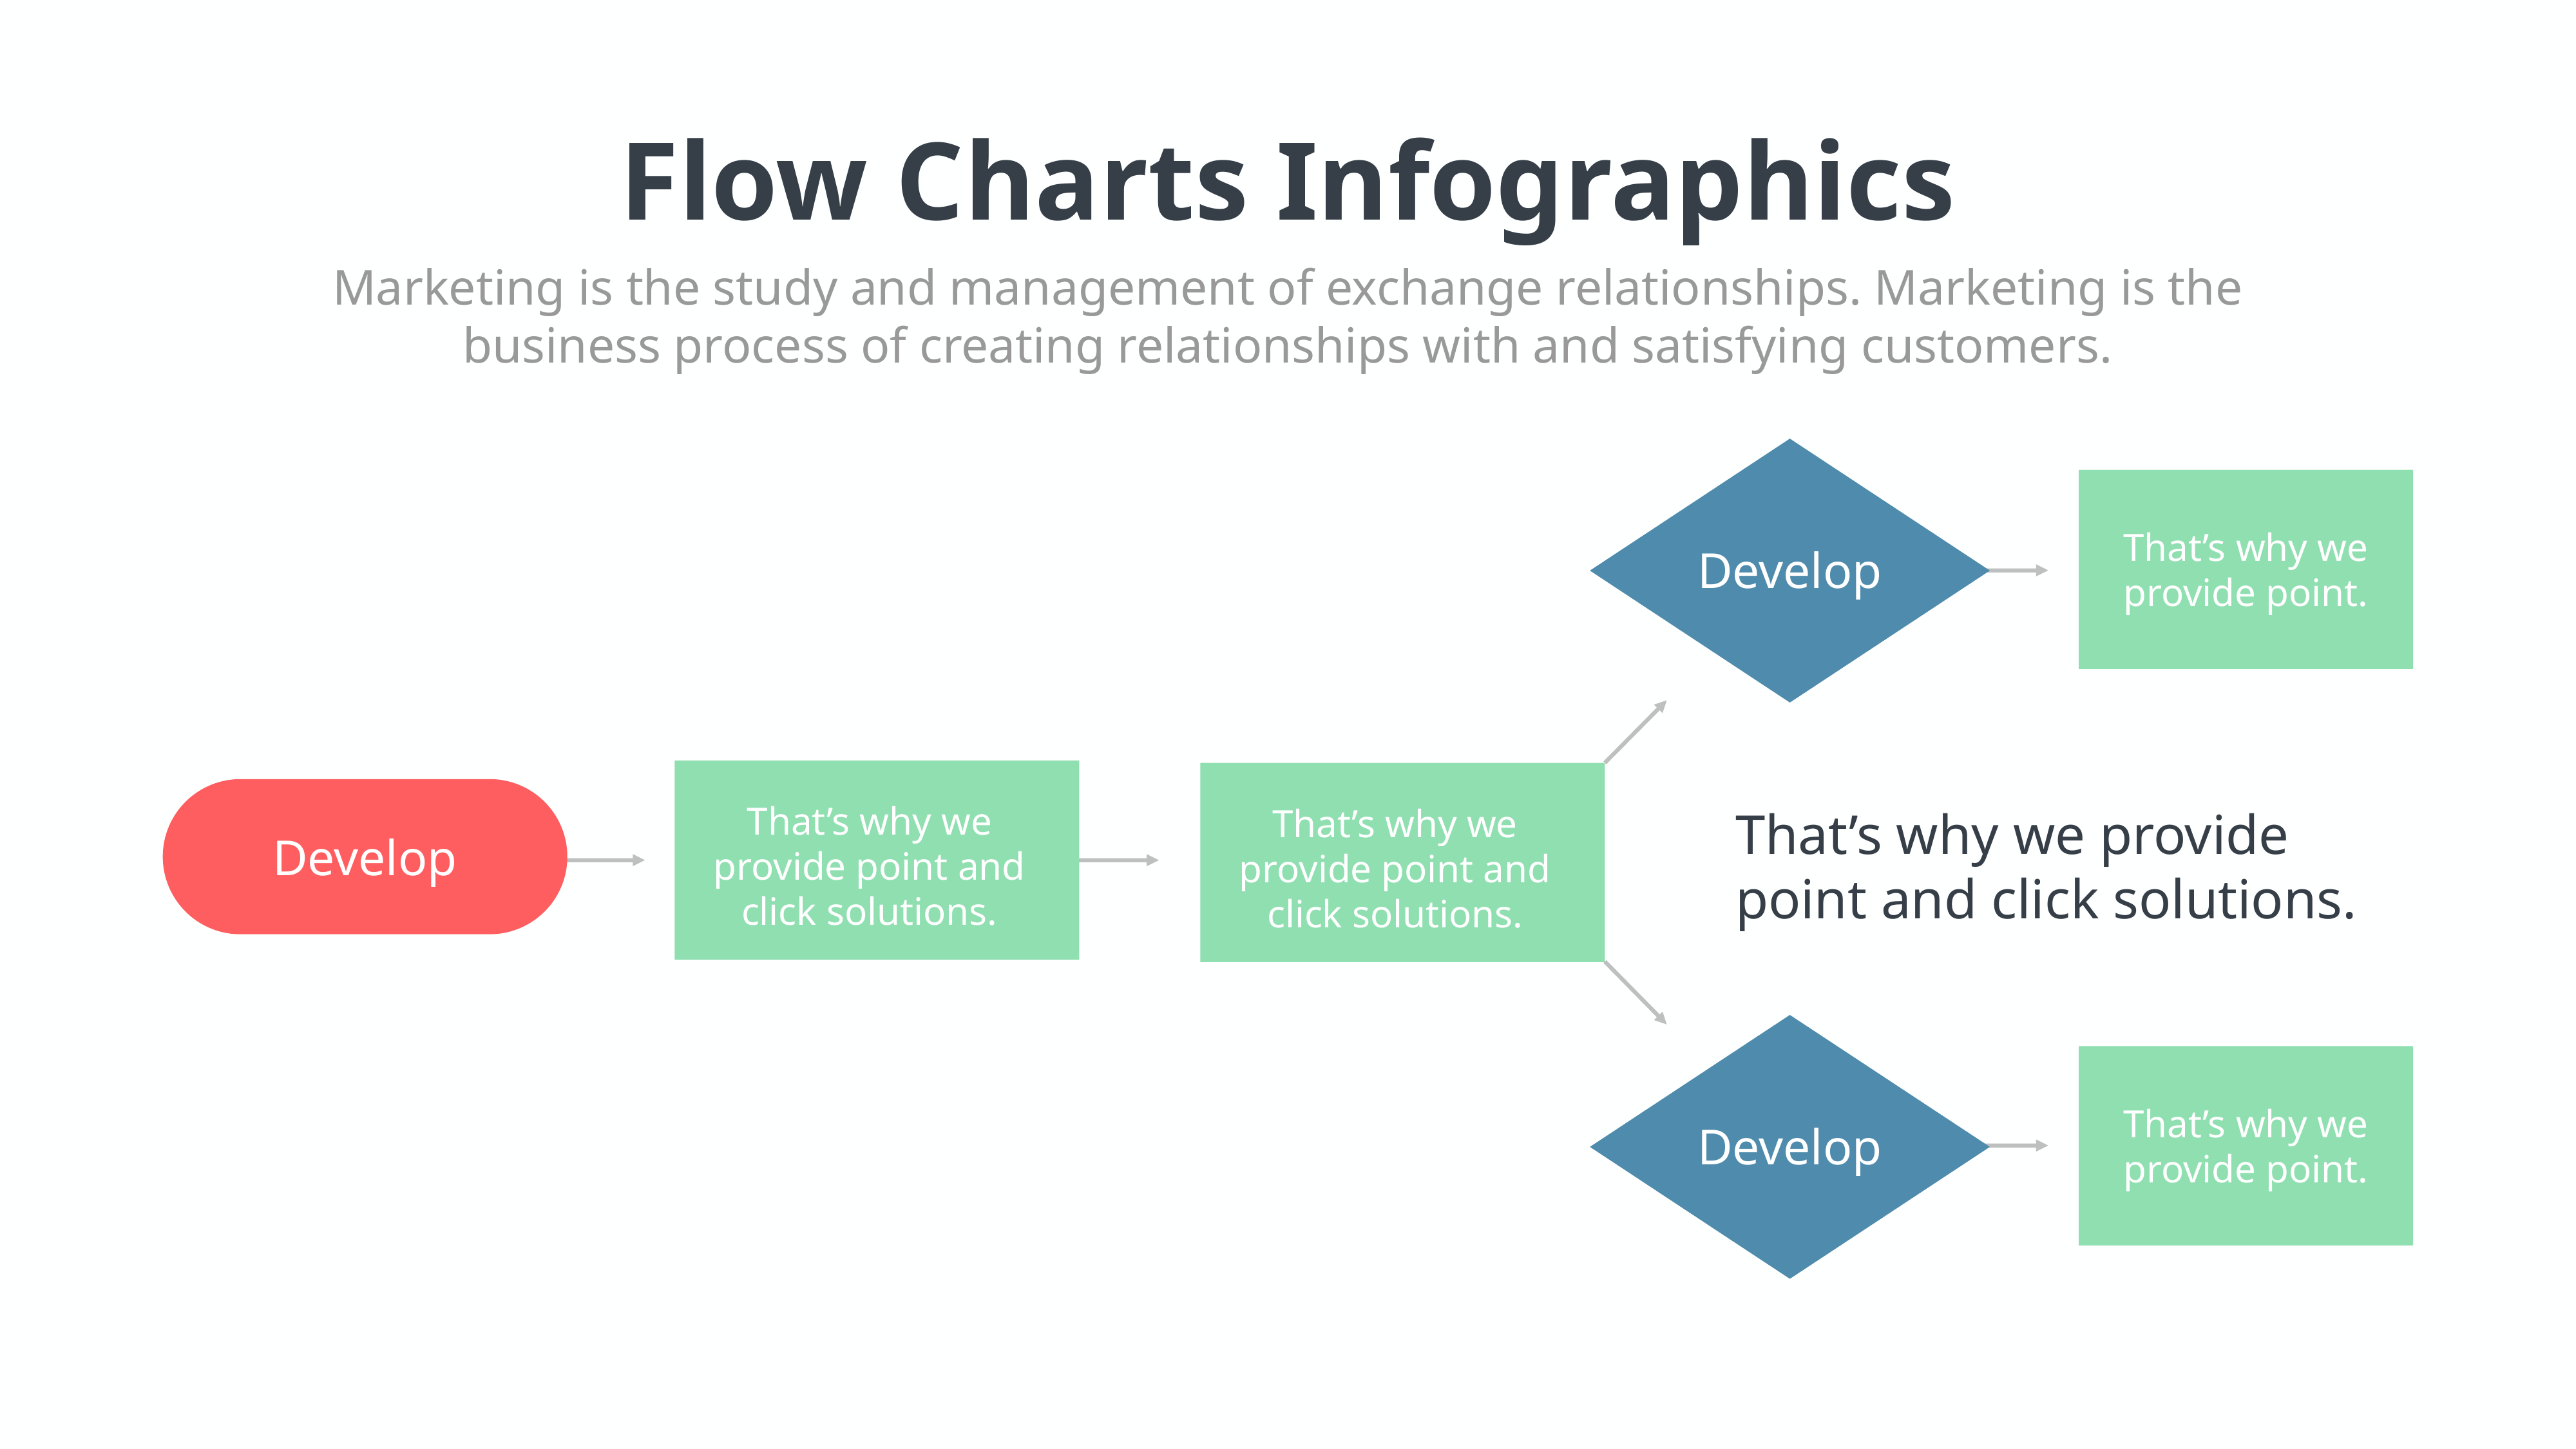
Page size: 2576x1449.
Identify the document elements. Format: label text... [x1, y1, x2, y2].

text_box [1200, 762, 1605, 962]
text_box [2078, 1046, 2414, 1245]
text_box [1590, 439, 1990, 703]
text_box That’s why we provide point and click solutions. [1726, 796, 2441, 934]
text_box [1590, 1014, 1990, 1279]
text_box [162, 779, 568, 934]
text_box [1605, 961, 1667, 1025]
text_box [674, 760, 1080, 960]
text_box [2078, 469, 2414, 669]
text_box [281, 108, 2295, 379]
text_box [1605, 700, 1667, 763]
